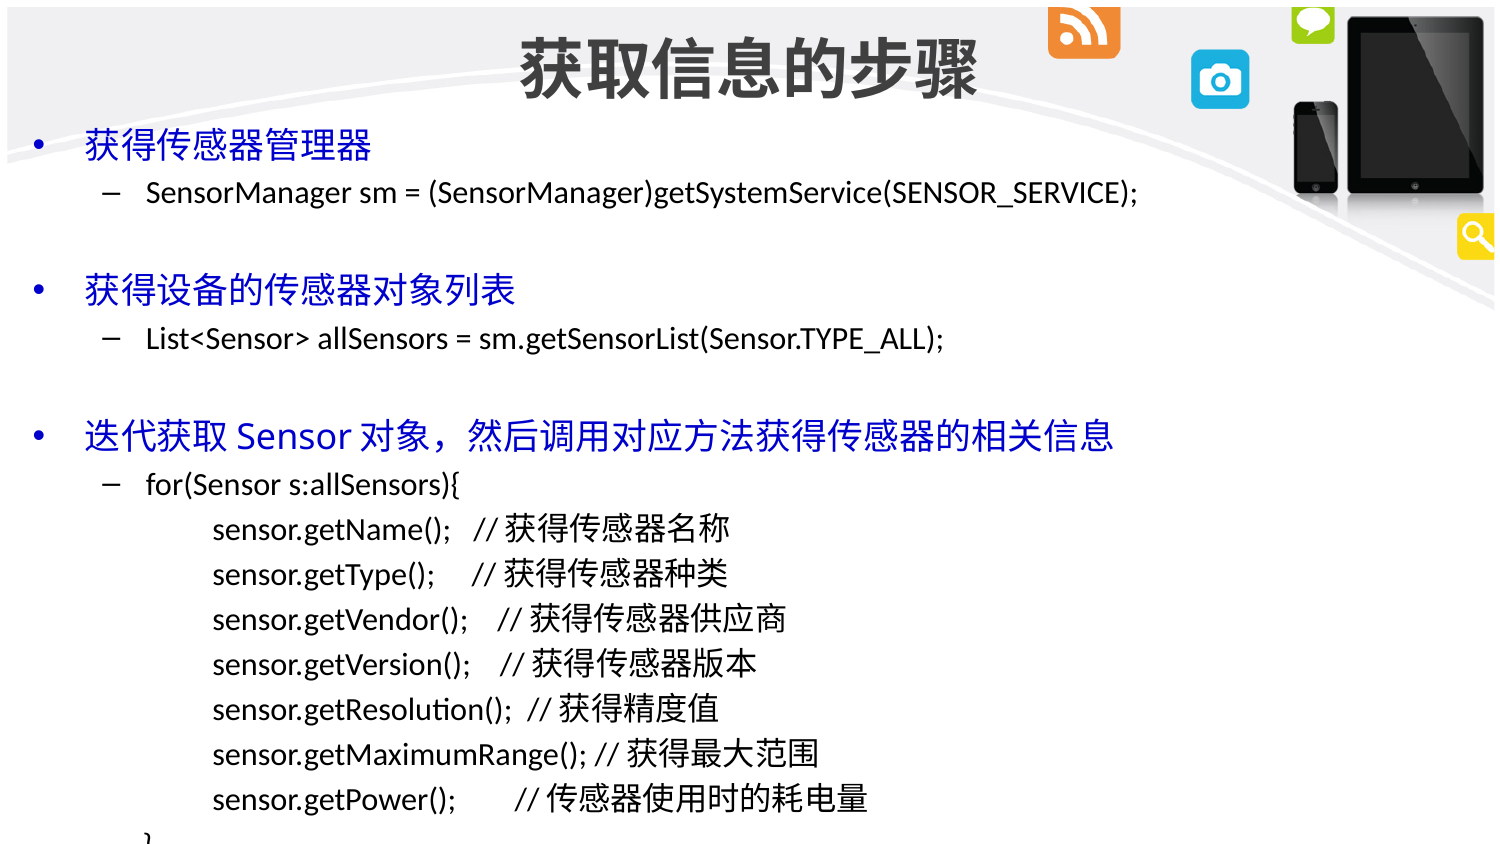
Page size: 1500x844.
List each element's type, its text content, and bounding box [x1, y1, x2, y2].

title 获取信息的步骤 [75, 20, 1425, 114]
list 获得传感器管理器 SensorManager sm = (SensorManager)getSystemService(SENSOR_SERVICE); 获得设备的传感器对象列表 List<Sensor> allSensors = sm.getSensorList(Sensor.TYPE_ALL); 迭代获取Sensor对象，然后调用对应方法获得传感器的相关信息 for(Sensor s:allSensors){ sensor.getName(); //获得传感器名称 sensor.getType(); //获得传感器种类 sensor.getVendor(); //获得传感器供应商 sensor.getVersion(); //获得传感器版本 sensor.getResolution(); //获得精度值 sensor.getMaximumRange(); //获得最大范围 sensor.getPower(); //传感器使用时的耗电量 } [17, 114, 1471, 844]
picture [0, 0, 1500, 844]
